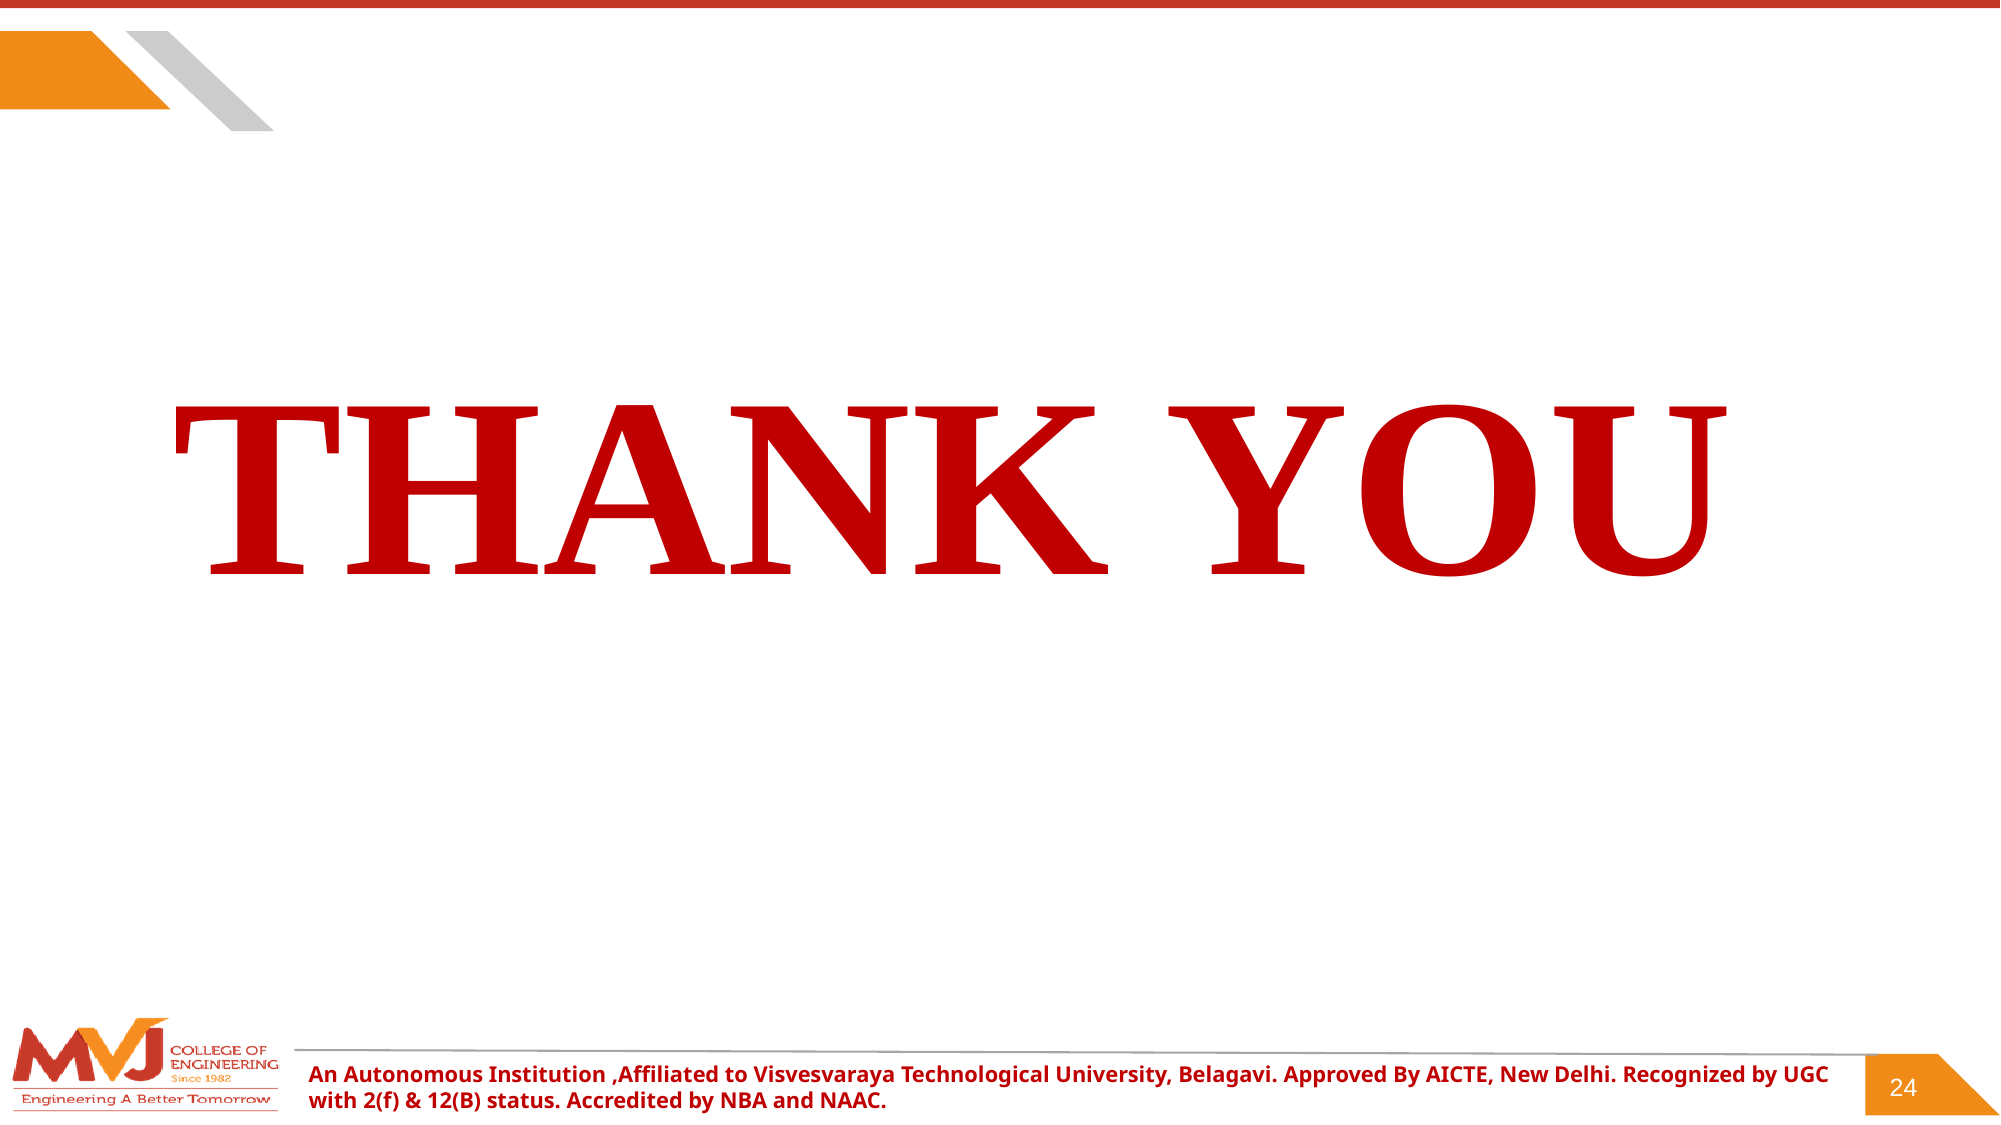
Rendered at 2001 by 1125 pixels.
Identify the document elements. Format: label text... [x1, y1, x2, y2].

list THANK YOU [90, 207, 1816, 842]
picture [0, 1000, 290, 1117]
slide_number 24 [1482, 1056, 1933, 1117]
